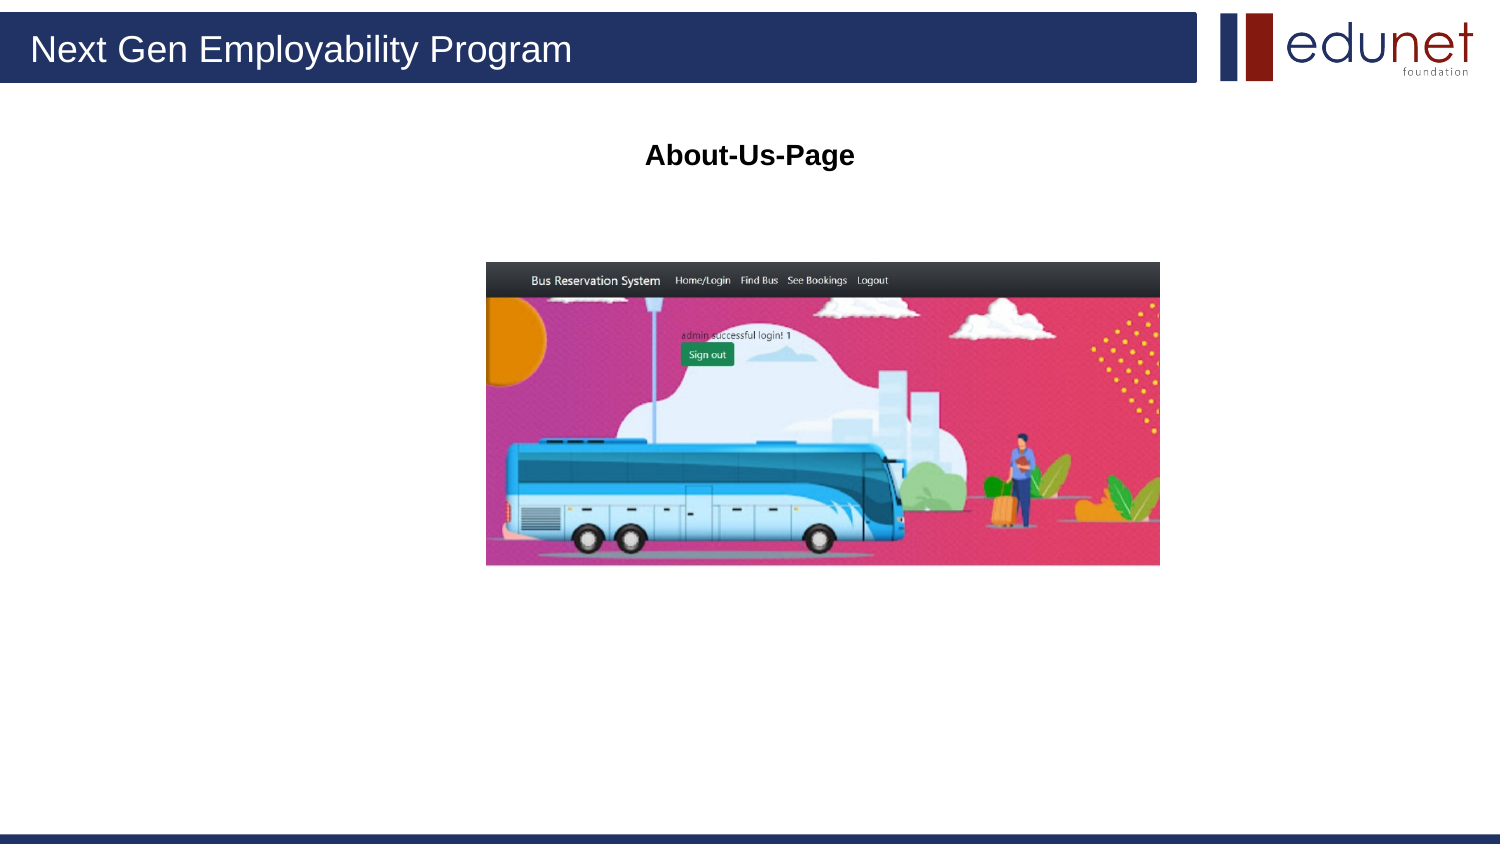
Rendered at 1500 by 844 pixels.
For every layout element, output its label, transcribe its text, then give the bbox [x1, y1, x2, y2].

picture [485, 262, 1160, 647]
picture [1279, 14, 1482, 83]
title About-Us-Page [103, 98, 1397, 208]
